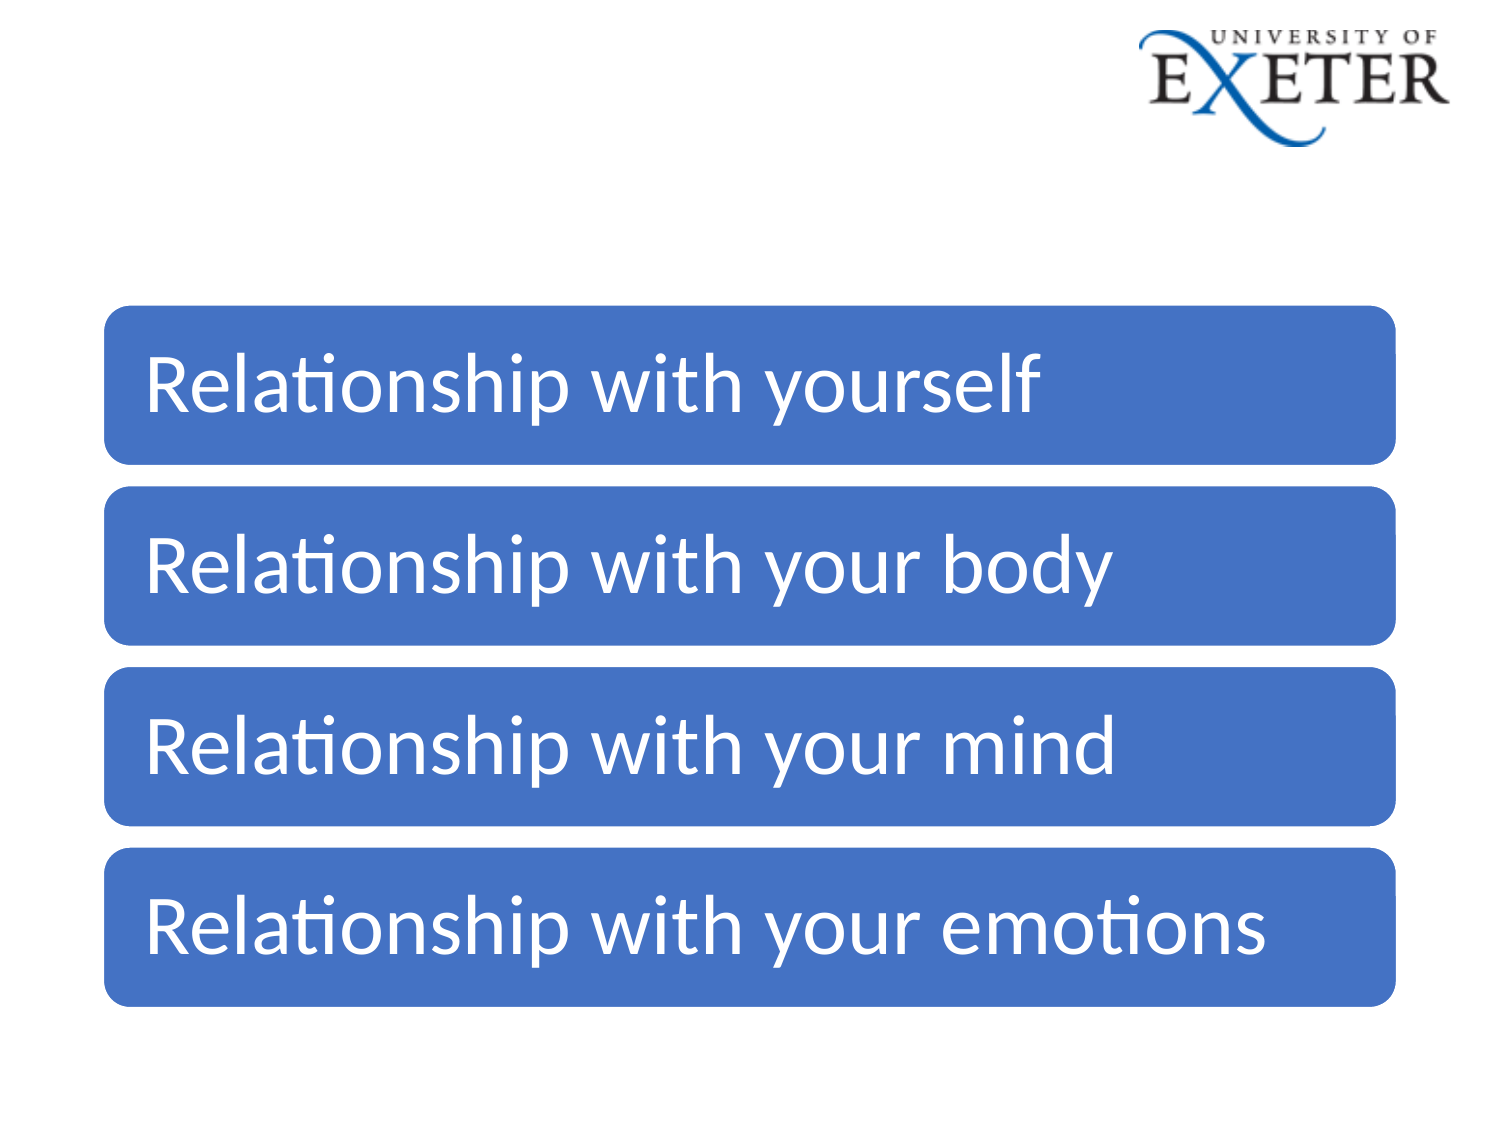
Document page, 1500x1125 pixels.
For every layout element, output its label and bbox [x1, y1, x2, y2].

picture [1139, 30, 1452, 147]
list [103, 299, 1397, 1014]
